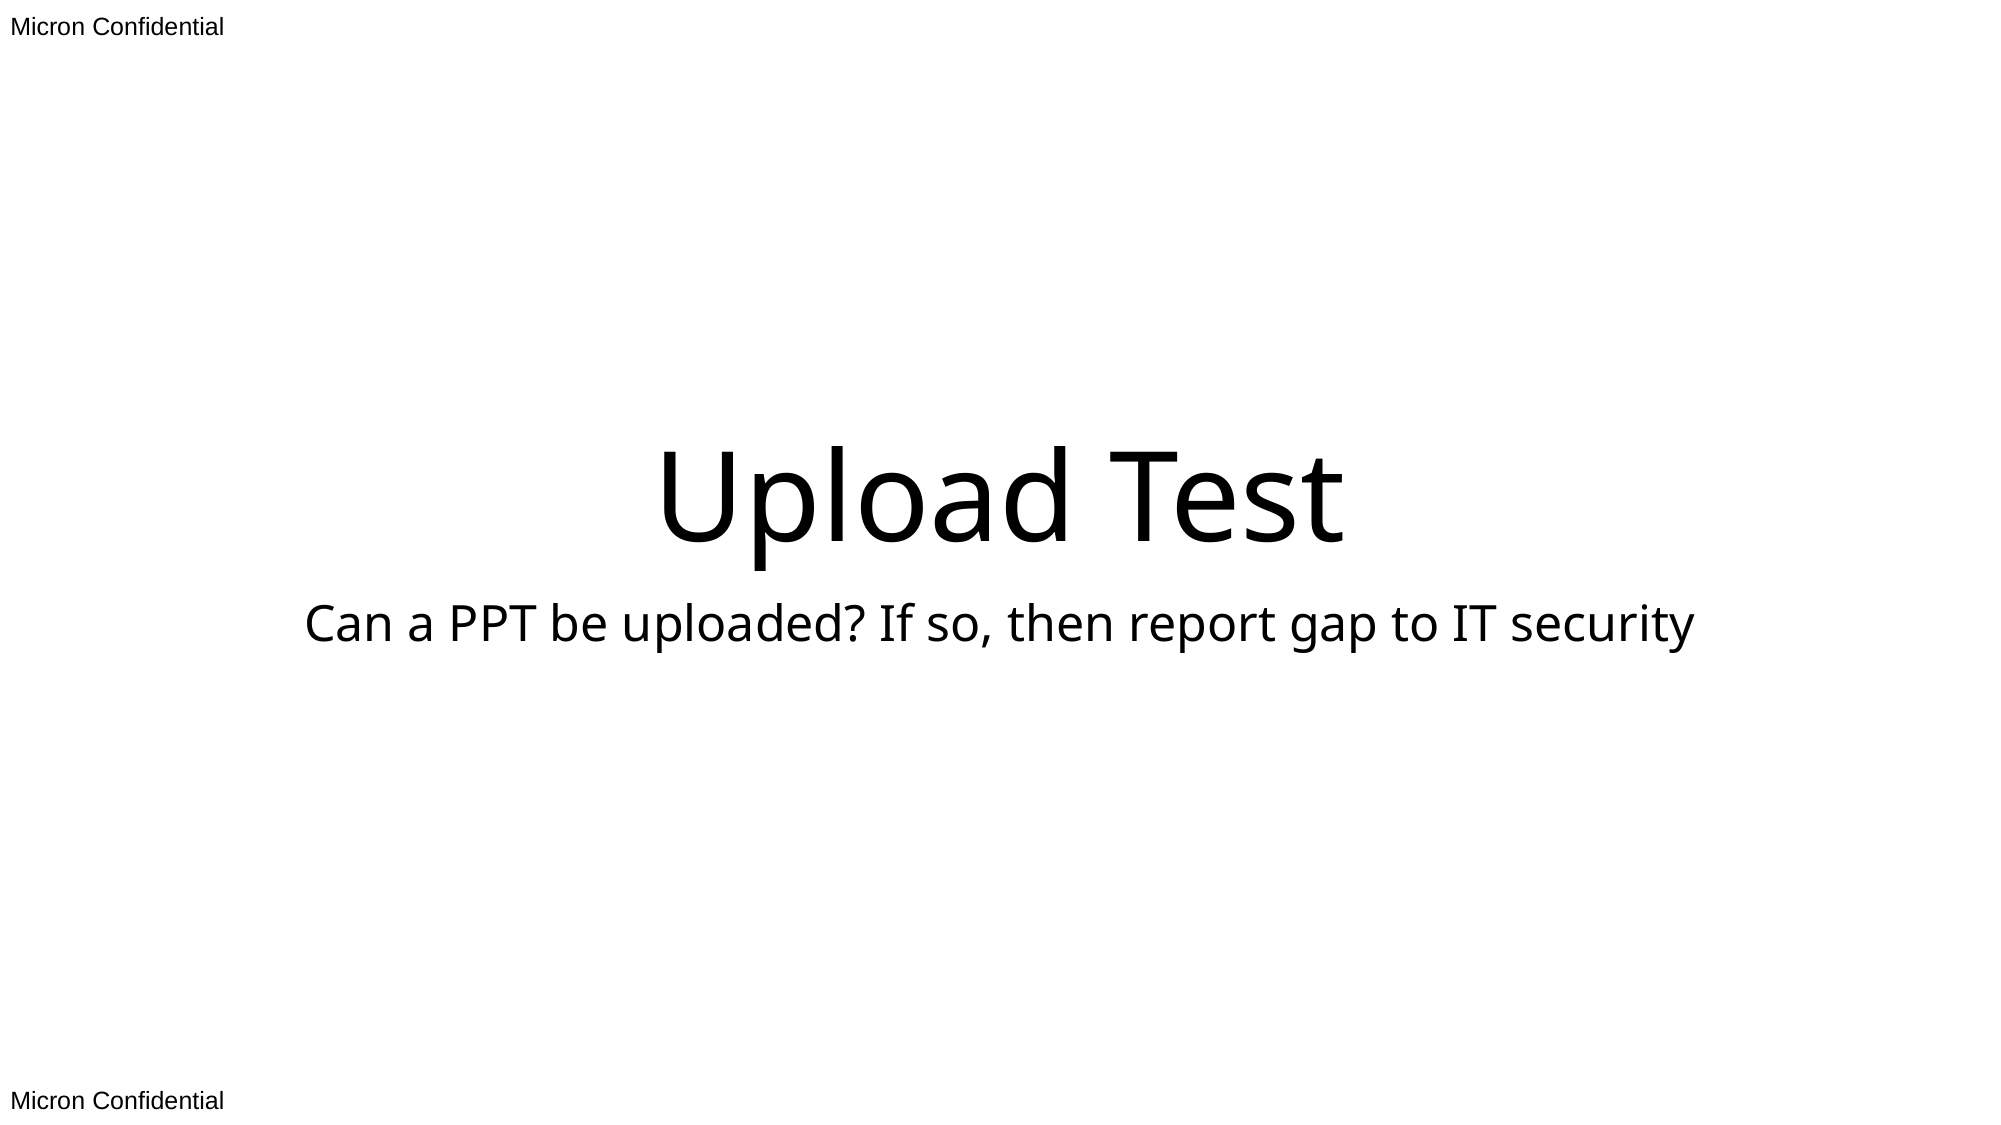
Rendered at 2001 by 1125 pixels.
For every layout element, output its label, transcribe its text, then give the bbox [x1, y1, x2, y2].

title Upload Test [249, 184, 1750, 576]
subtitle Can a PPT be uploaded? If so, then report gap to IT security [249, 590, 1750, 863]
